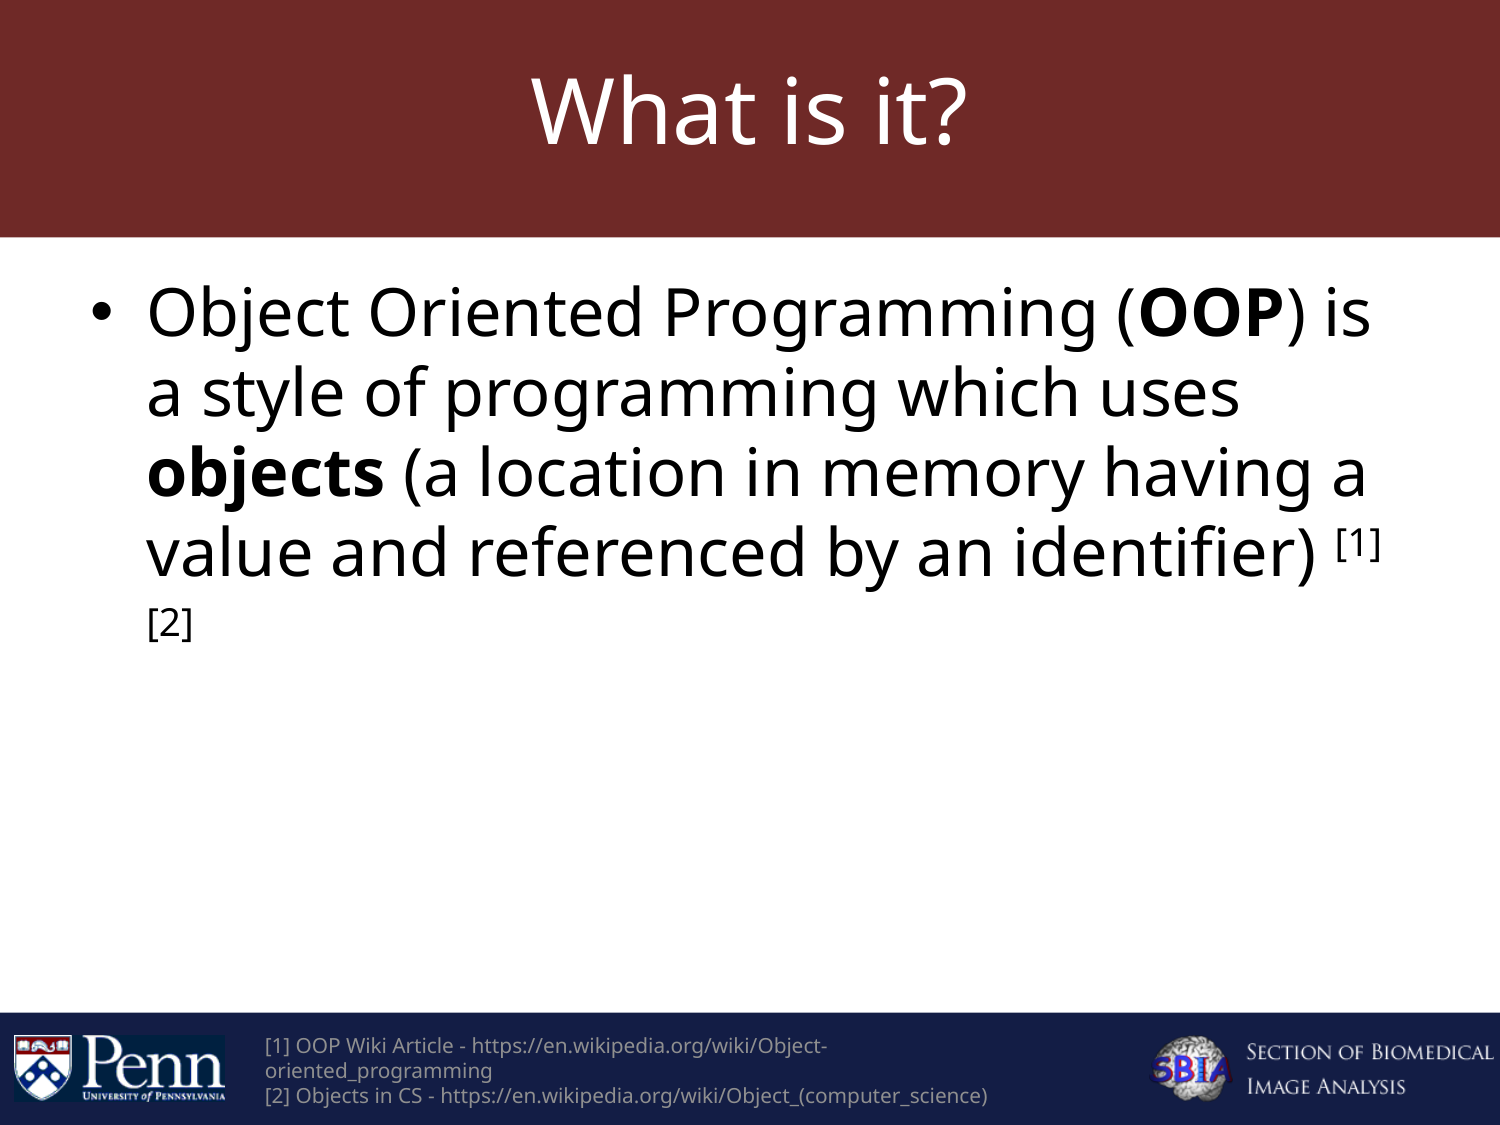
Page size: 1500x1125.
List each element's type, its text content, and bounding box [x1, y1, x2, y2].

footer [1] OOP Wiki Article - https://en.wikipedia.org/wiki/Object-oriented_programming [2] Objects in CS - https://en.wikipedia.org/wiki/Object_(computer_science) [249, 1025, 1038, 1100]
title What is it? [75, 45, 1425, 238]
picture [1149, 1034, 1494, 1103]
picture [14, 1035, 225, 1102]
list Object Oriented Programming (OOP) is a style of programming which uses objects (a location in memory having a value and referenced by an identifier) [1][2] [75, 262, 1425, 1013]
